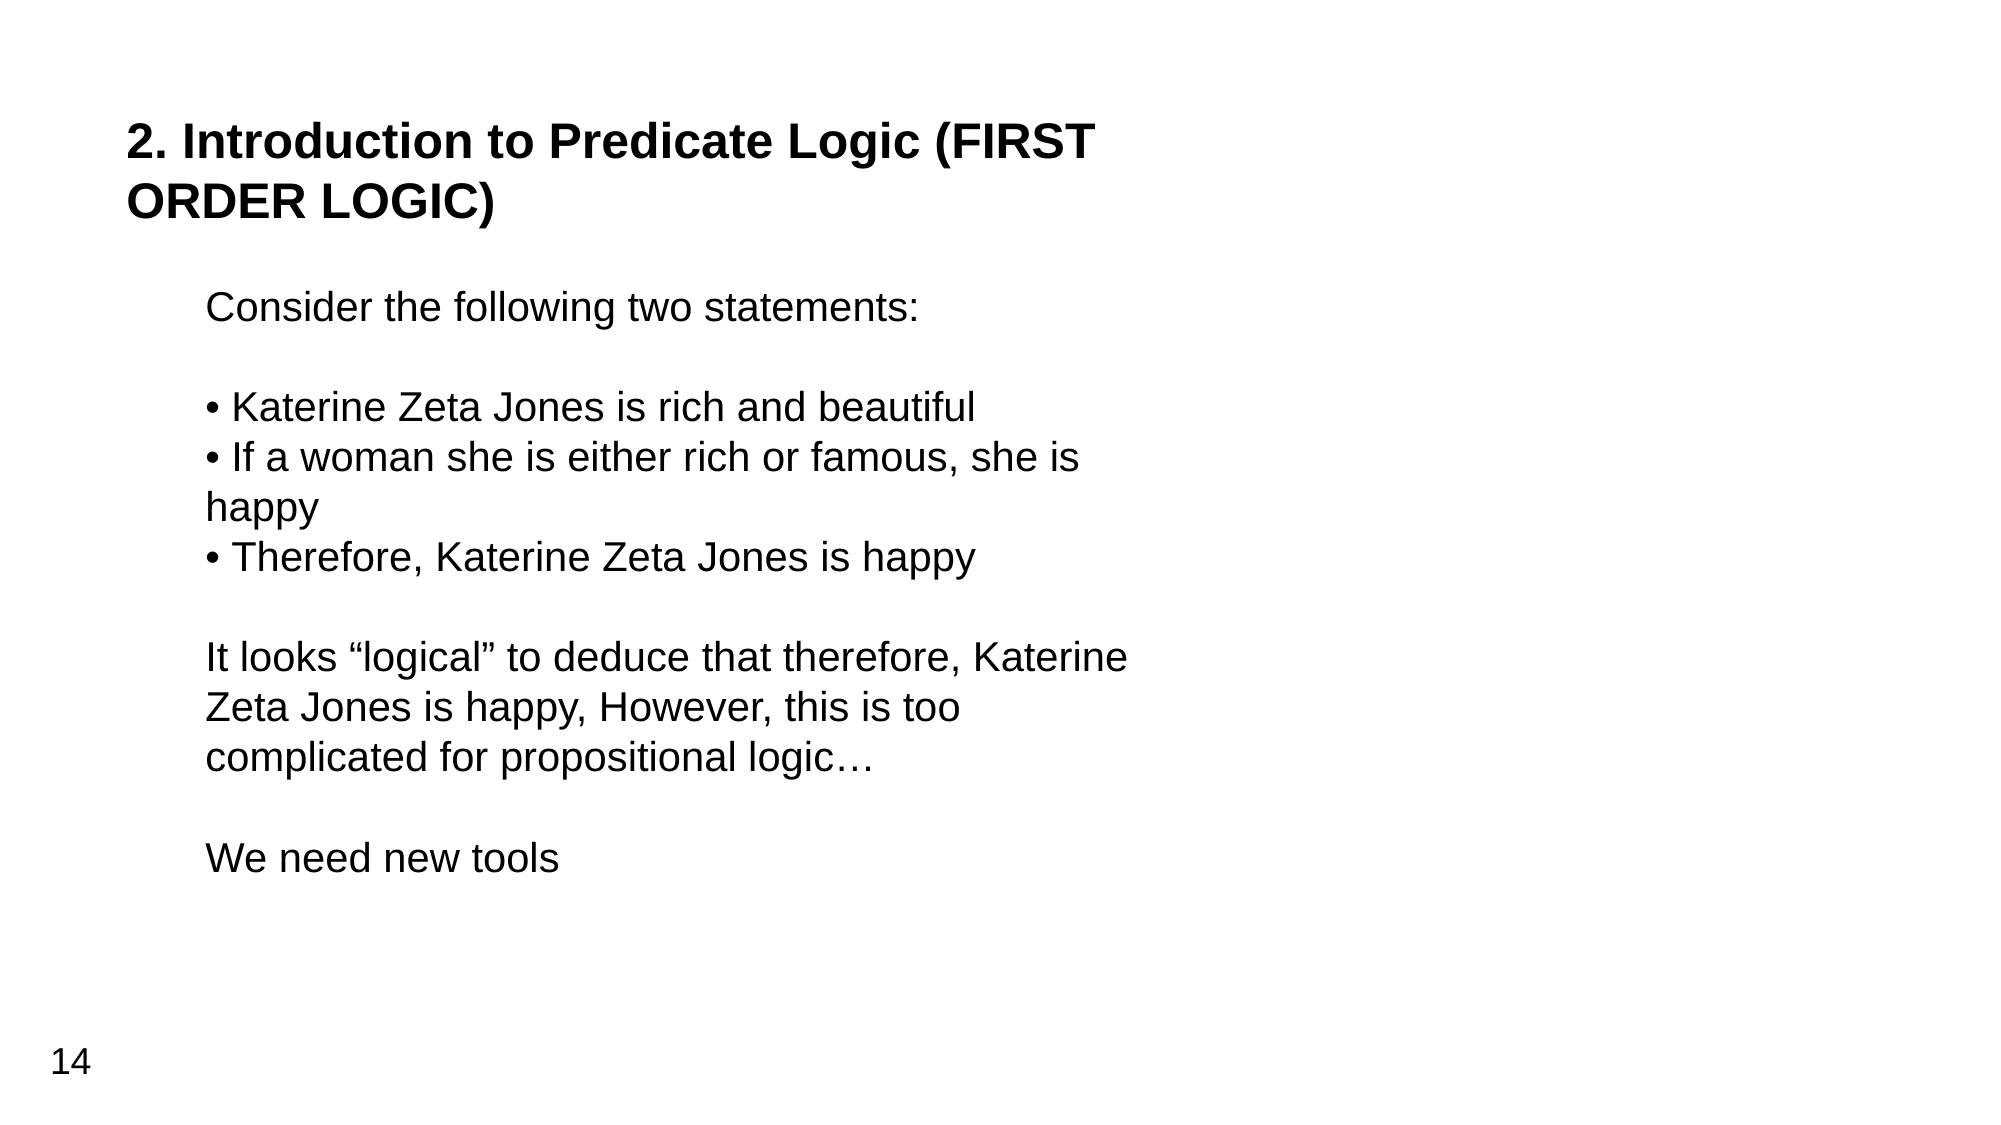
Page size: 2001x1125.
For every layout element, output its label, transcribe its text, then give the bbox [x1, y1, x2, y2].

text_box Consider the following two statements: • Katerine Zeta Jones is rich and beautiful • If a woman she is either rich or famous, she is happy • Therefore, Katerine Zeta Jones is happy It looks “logical” to deduce that therefore, Katerine Zeta Jones is happy, However, this is too complicated for propositional logic… We need new tools [190, 272, 1191, 888]
text_box 14 [35, 1030, 150, 1090]
text_box 2. Introduction to Predicate Logic (FIRST ORDER LOGIC) [111, 101, 1112, 236]
